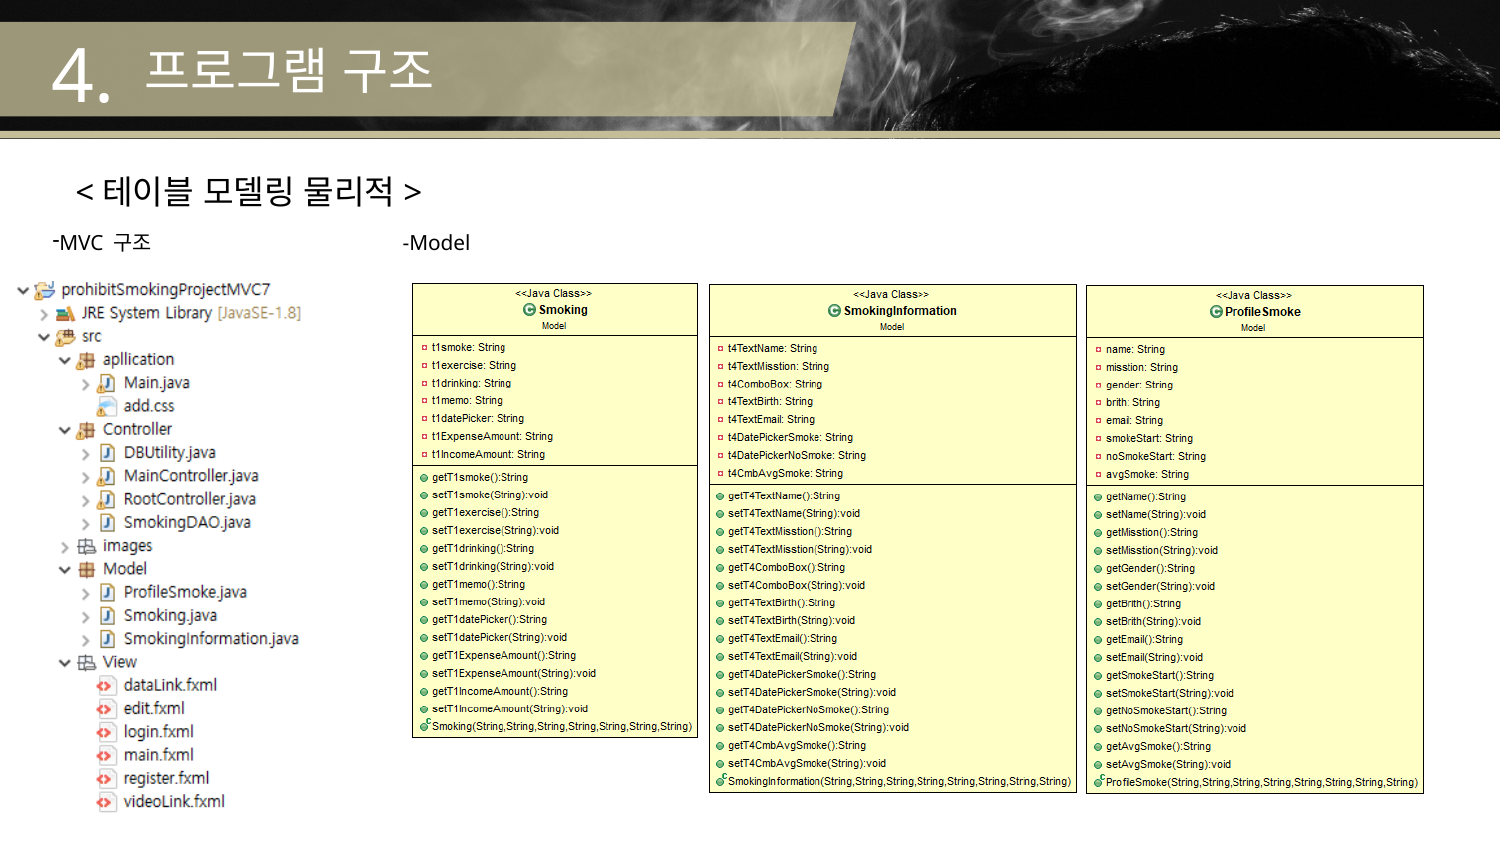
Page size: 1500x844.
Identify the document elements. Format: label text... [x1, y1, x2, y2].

picture [11, 280, 355, 815]
text_box <테이블 모델링 물리적> [60, 163, 438, 219]
picture [398, 280, 1442, 814]
text_box MVC 구조 [37, 222, 167, 263]
text_box -Model [387, 222, 486, 263]
picture [0, 0, 1500, 139]
